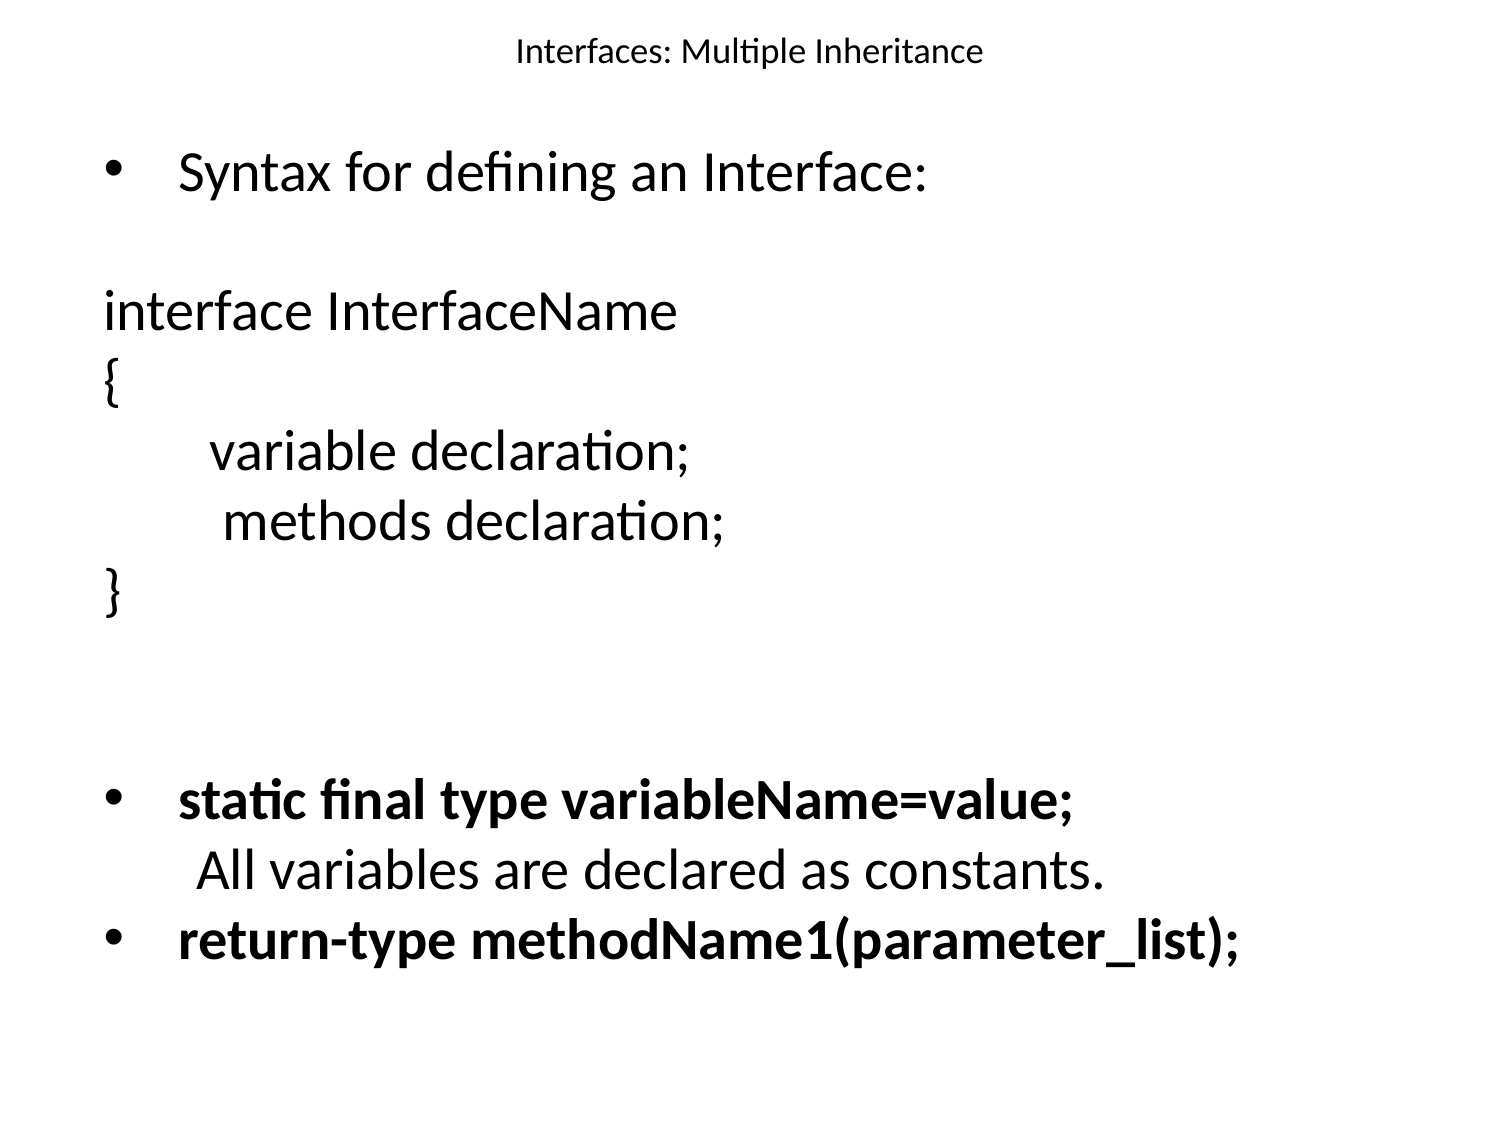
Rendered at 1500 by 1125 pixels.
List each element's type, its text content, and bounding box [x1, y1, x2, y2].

title Interfaces: Multiple Inheritance [112, 19, 1388, 79]
subtitle Syntax for defining an Interface: interface InterfaceName { variable declaration; methods declaration; } static final type variableName=value; All variables are declared as constants. return-type methodName1(parameter_list); [88, 125, 1447, 1071]
